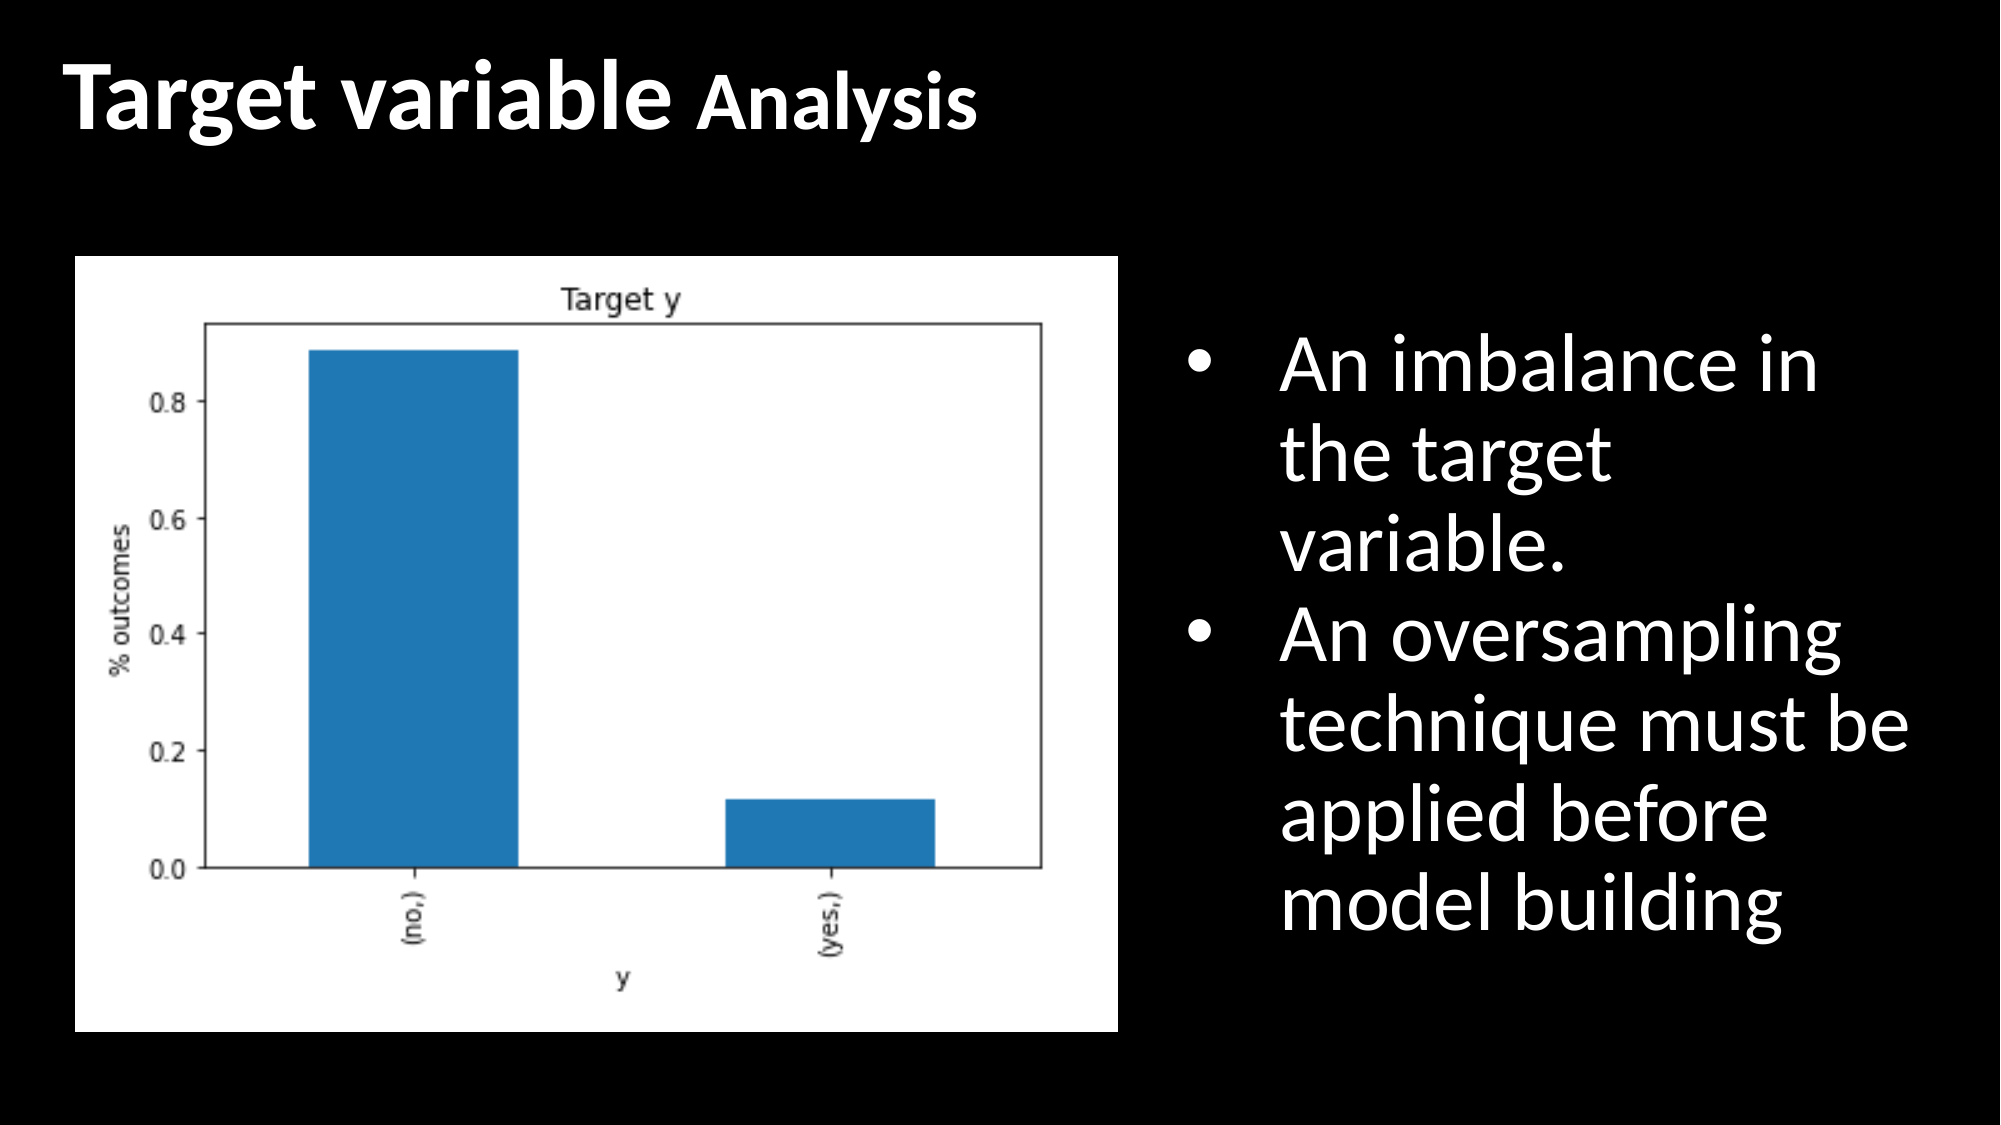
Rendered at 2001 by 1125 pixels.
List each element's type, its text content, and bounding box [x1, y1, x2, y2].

title Target variable Analysis [47, 0, 1963, 209]
picture [75, 256, 1118, 1033]
text_box An imbalance in the target variable. An oversampling technique must be applied before model building [1170, 236, 1932, 1032]
